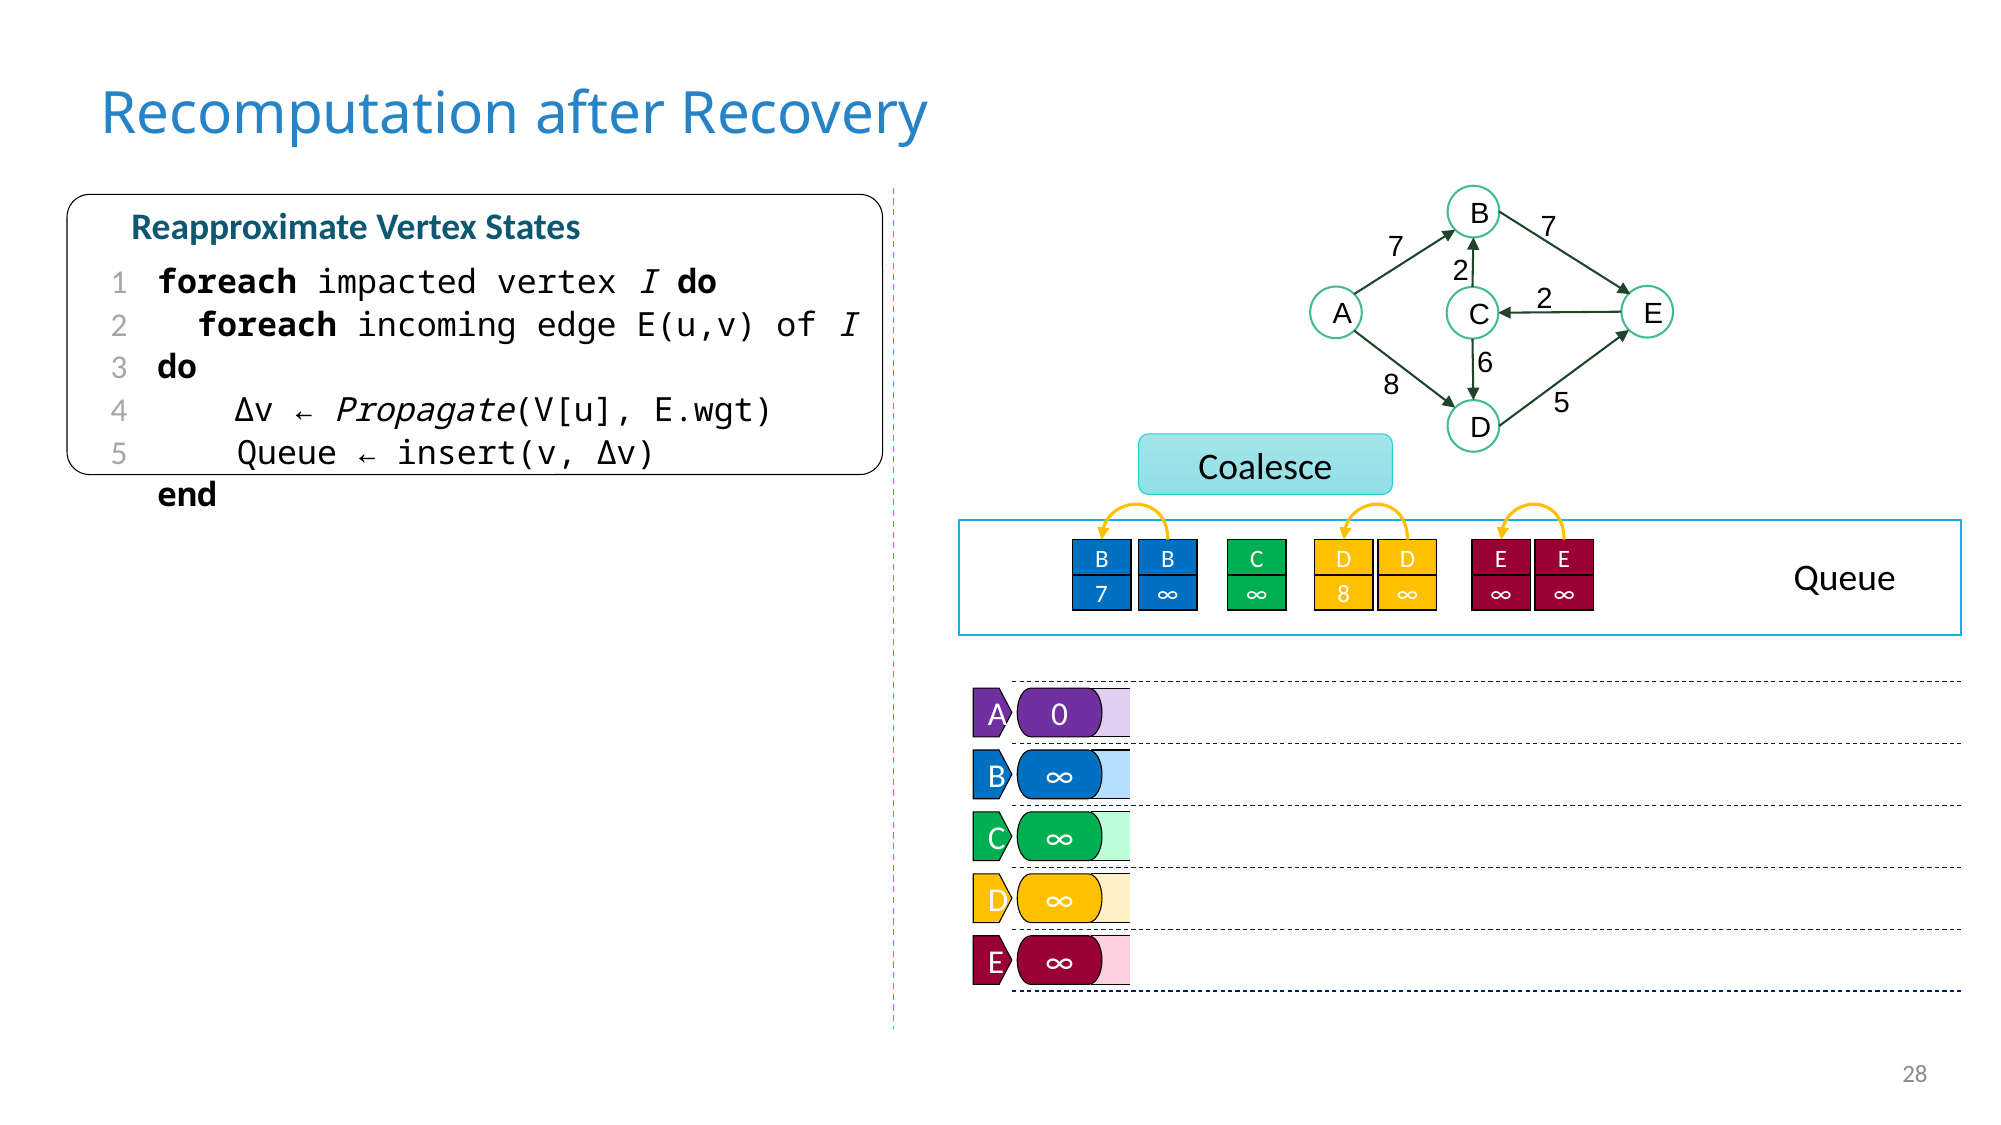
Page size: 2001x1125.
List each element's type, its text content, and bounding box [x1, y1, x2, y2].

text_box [1072, 539, 1131, 611]
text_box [73, 249, 893, 480]
text_box [958, 519, 1962, 636]
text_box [1227, 539, 1287, 611]
text_box B [972, 748, 1012, 800]
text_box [1471, 539, 1531, 611]
text_box C [972, 810, 1012, 862]
text_box D [972, 872, 1012, 924]
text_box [1310, 185, 1674, 452]
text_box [1534, 539, 1594, 611]
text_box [1378, 539, 1437, 611]
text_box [1314, 539, 1374, 611]
text_box E [972, 934, 1012, 986]
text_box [1130, 688, 1998, 985]
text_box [1138, 539, 1198, 611]
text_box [1017, 688, 1103, 985]
slide_number 28 [1492, 1042, 1943, 1103]
title Recomputation after Recovery [85, 66, 1907, 163]
text_box Coalesce [1138, 433, 1393, 496]
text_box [1012, 681, 1961, 992]
text_box A [972, 687, 1012, 738]
text_box [66, 193, 884, 469]
text_box Queue [1779, 545, 1911, 605]
